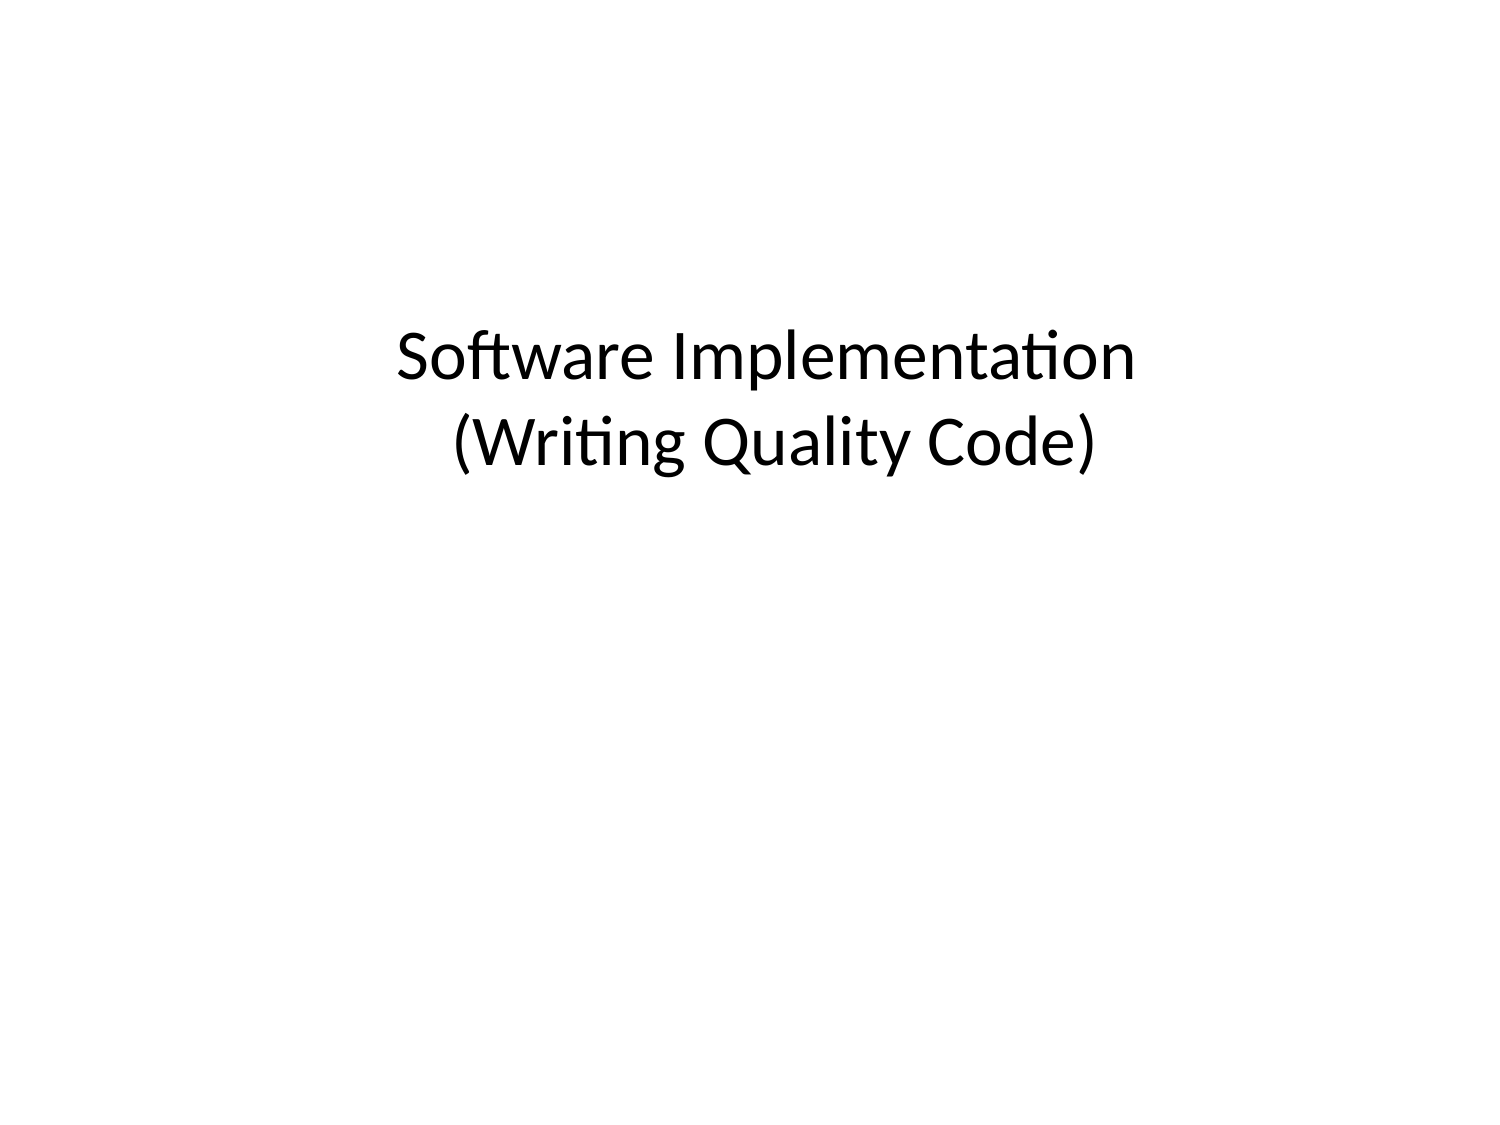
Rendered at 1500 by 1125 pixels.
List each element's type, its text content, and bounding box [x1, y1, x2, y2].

title Software Implementation (Writing Quality Code) [112, 299, 1438, 488]
